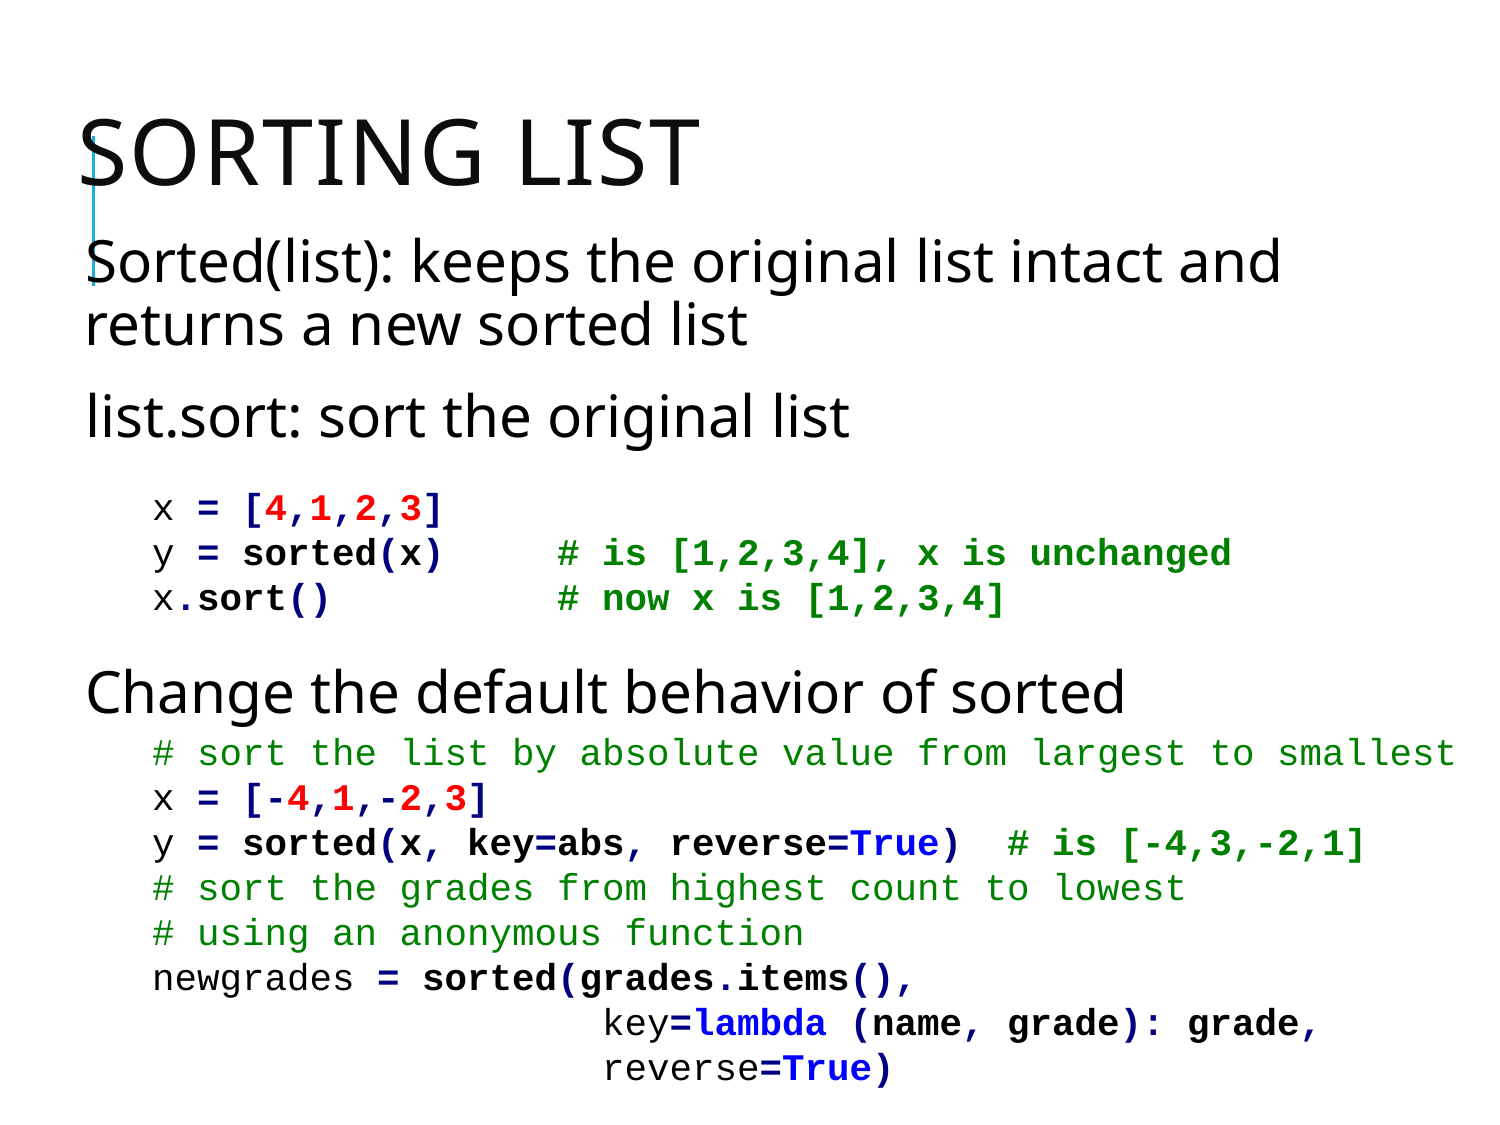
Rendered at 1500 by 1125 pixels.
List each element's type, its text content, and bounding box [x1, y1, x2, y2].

text_box # sort the list by absolute value from largest to smallest x = [-4,1,-2,3] y = sorted(x, key=abs, reverse=True) # is [-4,3,-2,1] # sort the grades from highest count to lowest # using an anonymous function newgrades = sorted(grades.items(), key=lambda (name, grade): grade, reverse=True) [137, 720, 1500, 1096]
list Sorted(list): keeps the original list intact and returns a new sorted list list.sort: sort the original list Change the default behavior of sorted [62, 224, 1413, 968]
title Sorting list [62, 39, 1338, 224]
text_box x = [4,1,2,3] y = sorted(x) # is [1,2,3,4], x is unchanged x.sort() # now x is [1,2,3,4] [137, 475, 1263, 626]
